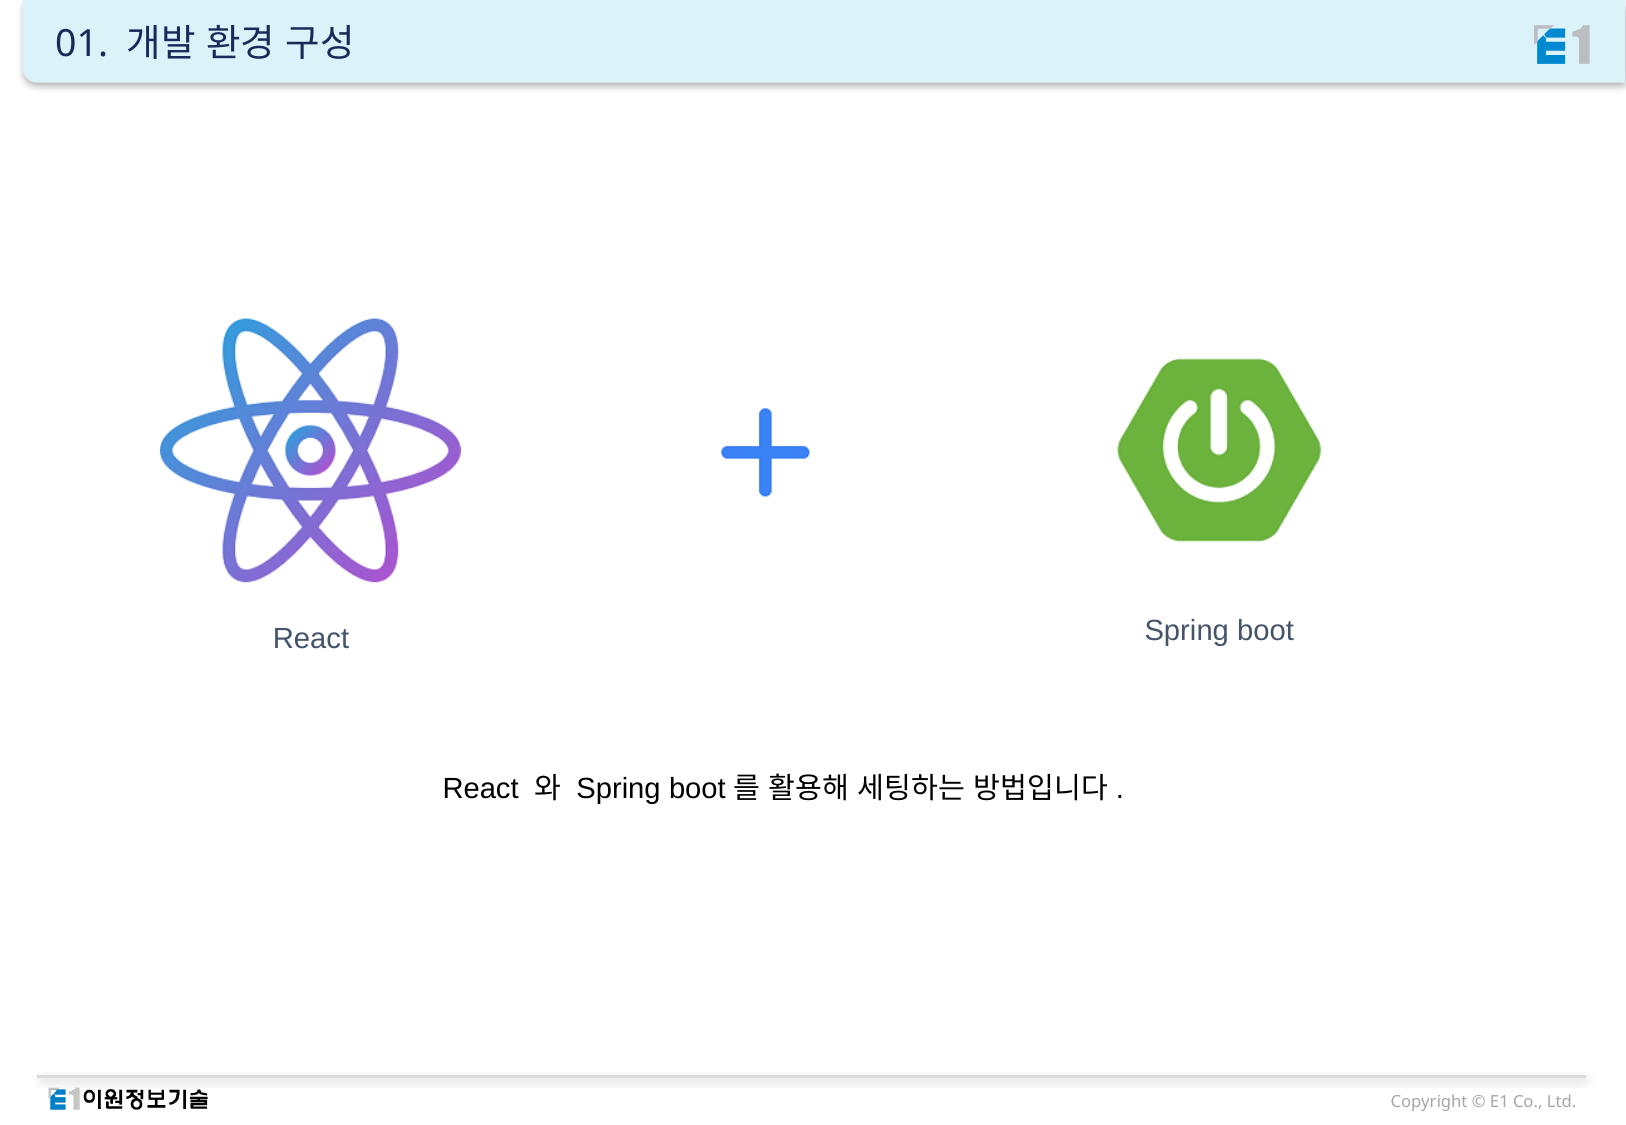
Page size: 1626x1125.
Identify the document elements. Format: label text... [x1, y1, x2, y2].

text_box React 와 Spring boot를 활용해 세팅하는 방법입니다. [427, 758, 1140, 813]
picture [48, 1087, 208, 1110]
picture [1534, 25, 1590, 64]
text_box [160, 300, 1370, 660]
title 01. 개발 환경 구성 [40, 13, 996, 69]
